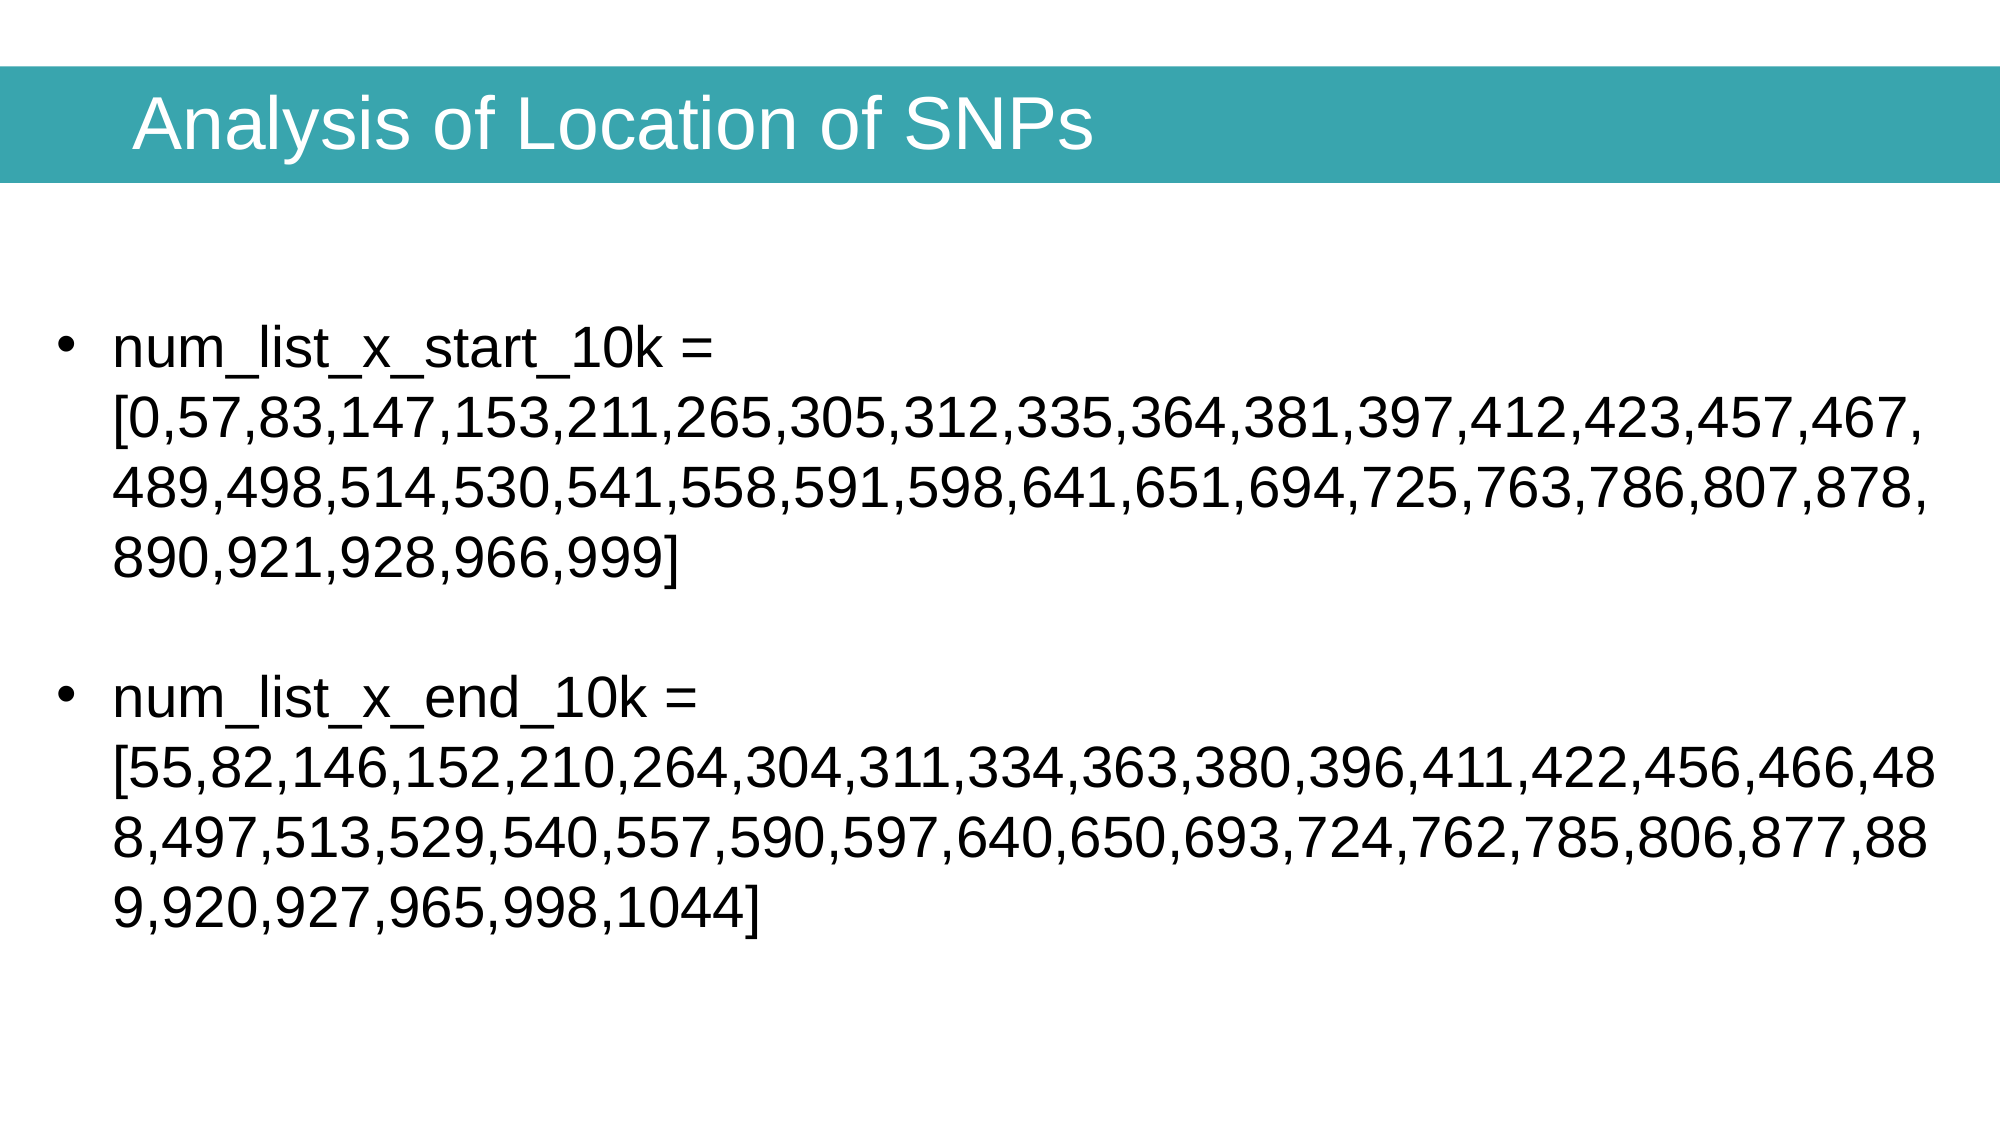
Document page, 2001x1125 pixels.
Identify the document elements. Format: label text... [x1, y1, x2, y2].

text_box [0, 65, 2000, 184]
text_box Analysis of Location of SNPs [117, 66, 1905, 184]
text_box num_list_x_start_10k = [0,57,83,147,153,211,265,305,312,335,364,381,397,412,423,457,467,489,498,514,530,541,558,591,598,641,651,694,725,763,786,807,878,890,921,928,966,999] num_list_x_end_10k = [55,82,146,152,210,264,304,311,334,363,380,396,411,422,456,466,488,497,513,529,540,557,590,597,640,650,693,724,762,785,806,877,889,920,927,965,998,1044] [41, 301, 1959, 1017]
